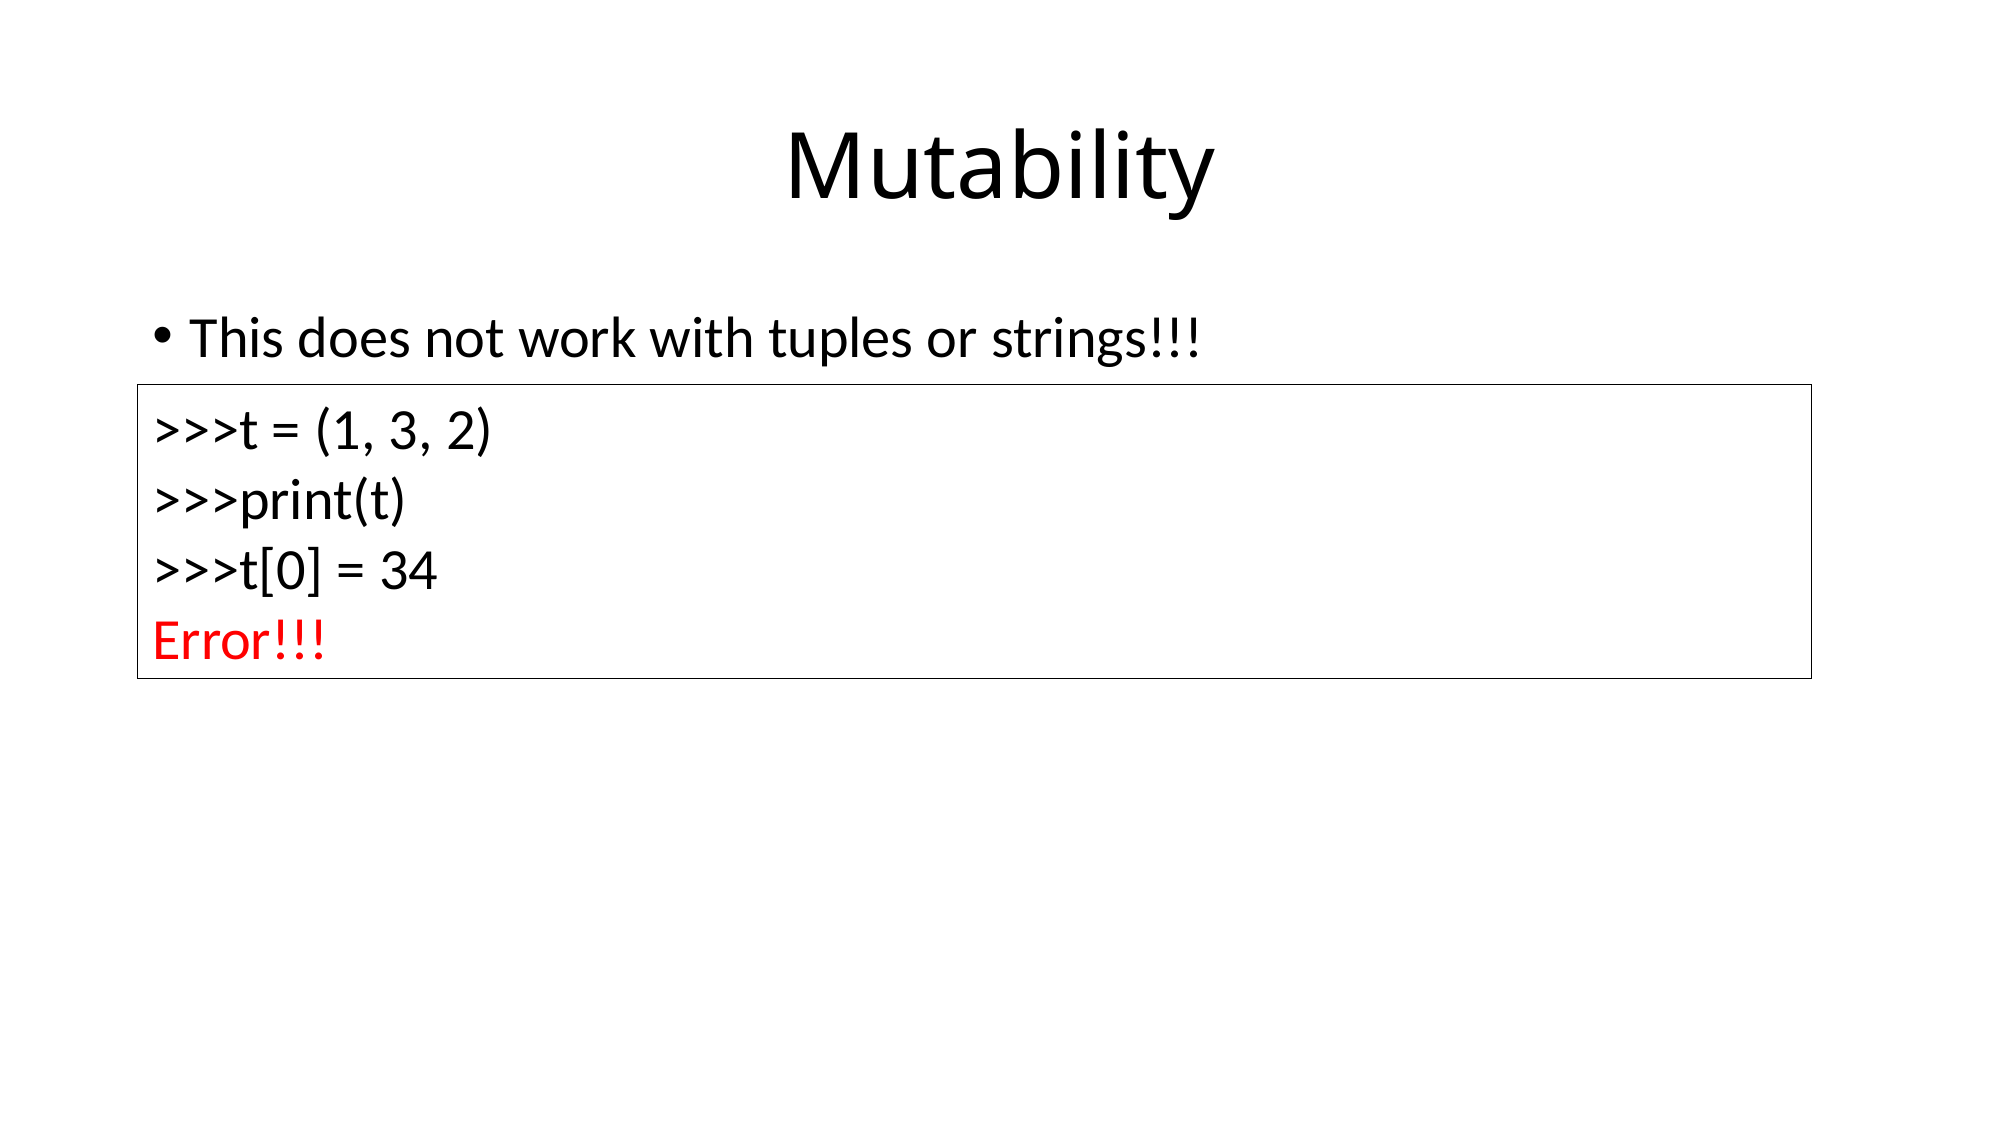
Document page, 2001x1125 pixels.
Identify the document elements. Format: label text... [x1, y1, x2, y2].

text_box >>>t = (1, 3, 2) >>>print(t) >>>t[0] = 34 Error!!! [137, 384, 1812, 679]
list This does not work with tuples or strings!!! [137, 299, 1863, 1014]
title Mutability [137, 59, 1863, 278]
